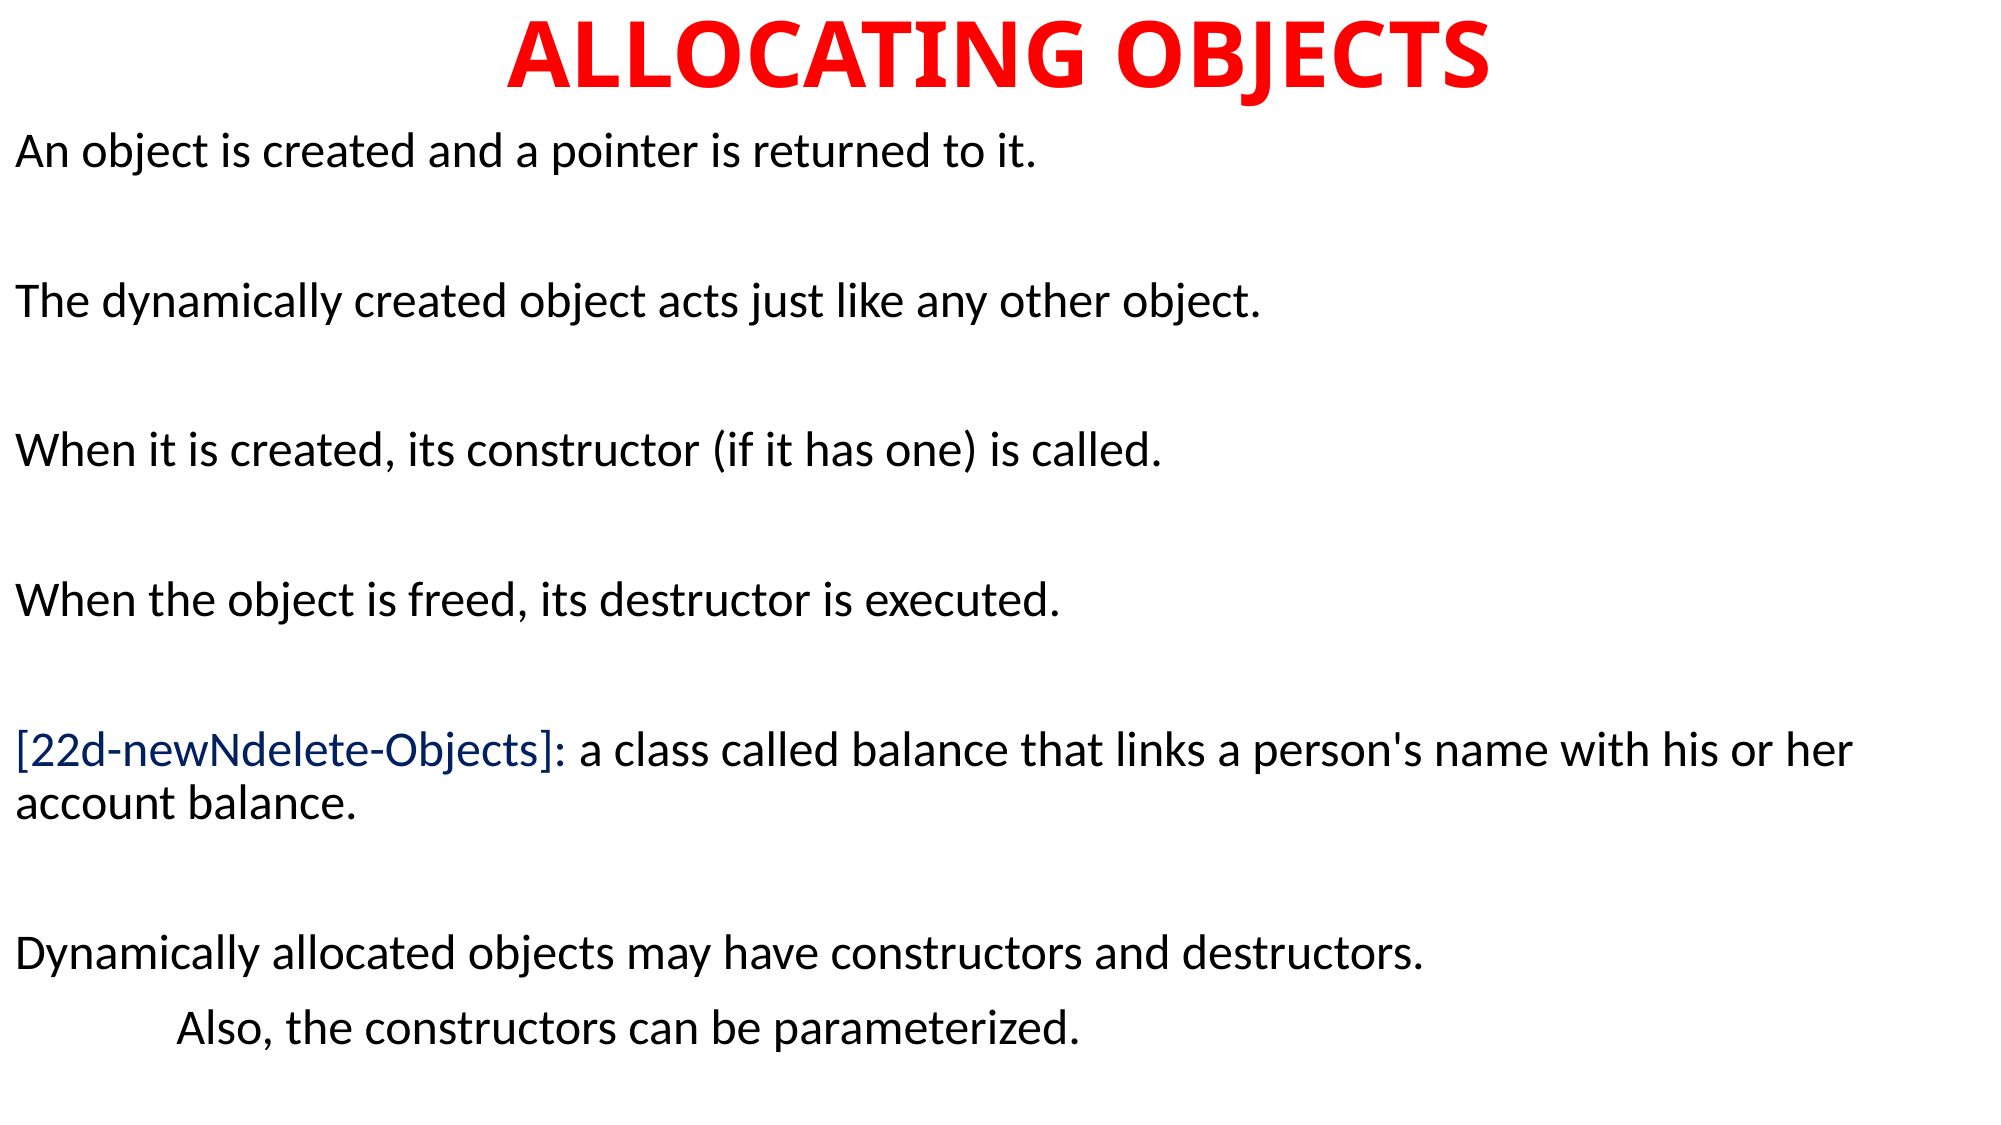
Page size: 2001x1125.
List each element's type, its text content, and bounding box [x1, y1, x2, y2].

title ALLOCATING OBJECTS [0, 0, 2000, 116]
list An object is created and a pointer is returned to it. The dynamically created object acts just like any other object. When it is created, its constructor (if it has one) is called. When the object is freed, its destructor is executed. [22d-newNdelete-Objects]: a class called balance that links a person's name with his or her account balance. Dynamically allocated objects may have constructors and destructors. Also, the constructors can be parameterized. [0, 116, 2000, 1125]
